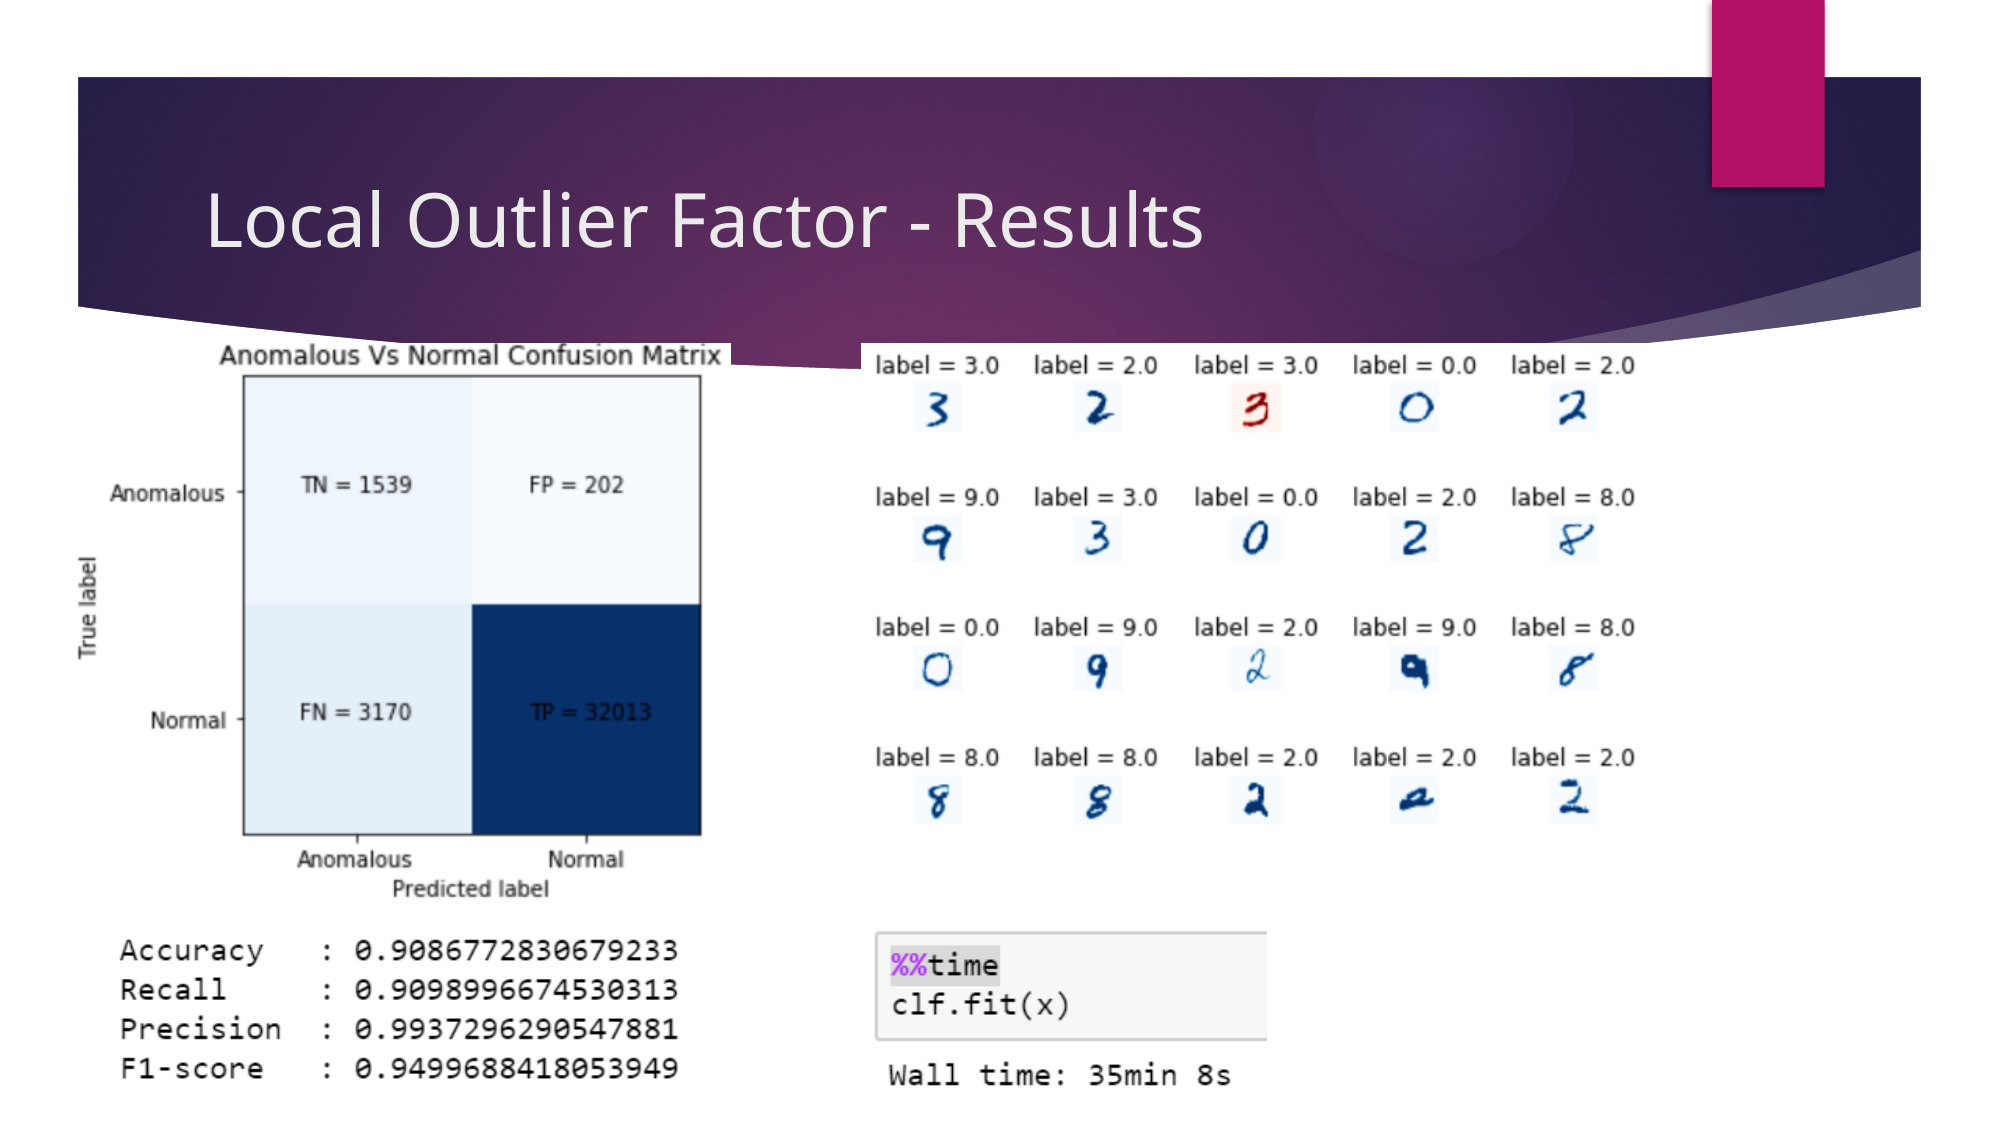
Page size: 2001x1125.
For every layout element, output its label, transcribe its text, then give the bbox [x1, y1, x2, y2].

picture [861, 918, 1267, 1109]
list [69, 342, 731, 904]
picture [102, 926, 698, 1096]
picture [861, 342, 1655, 843]
title Local Outlier Factor - Results [189, 159, 1767, 276]
